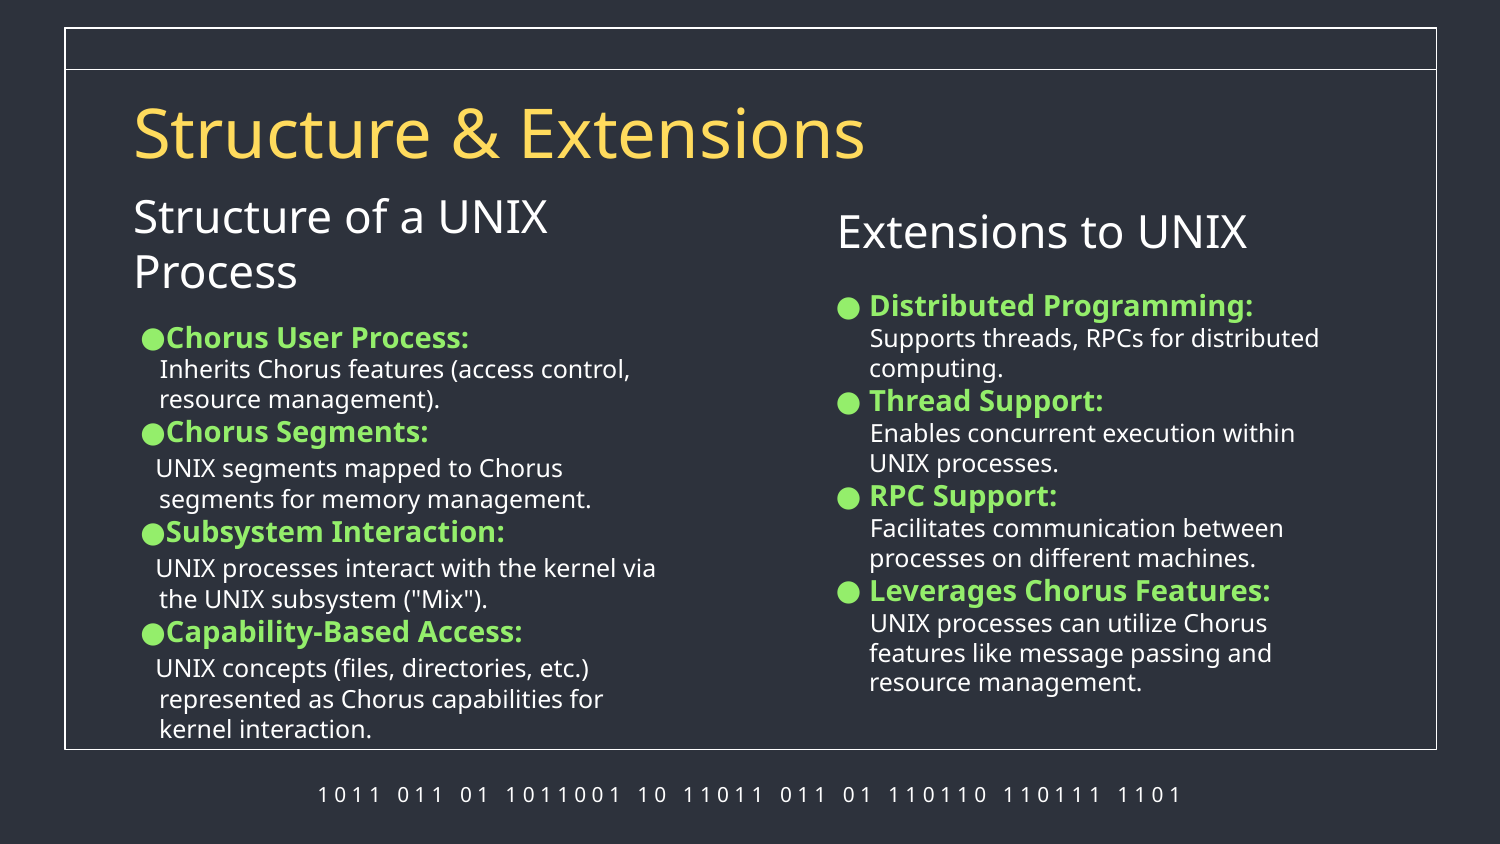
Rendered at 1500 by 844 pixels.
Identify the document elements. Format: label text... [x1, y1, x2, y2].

title Structure & Extensions [118, 75, 1382, 170]
subtitle Chorus User Process: Inherits Chorus features (access control, resource management). Chorus Segments: UNIX segments mapped to Chorus segments for memory management. Subsystem Interaction: UNIX processes interact with the kernel via the UNIX subsystem ("Mix"). Capability-Based Access: UNIX concepts (files, directories, etc.) represented as Chorus capabilities for kernel interaction. [125, 313, 686, 732]
subtitle Extensions to UNIX [821, 203, 1382, 273]
subtitle Distributed Programming: Supports threads, RPCs for distributed computing. Thread Support: Enables concurrent execution within UNIX processes. RPC Support: Facilitates communication between processes on different machines. Leverages Chorus Features: UNIX processes can utilize Chorus features like message passing and resource management. [807, 272, 1368, 714]
subtitle Structure of a UNIX Process [118, 184, 693, 313]
